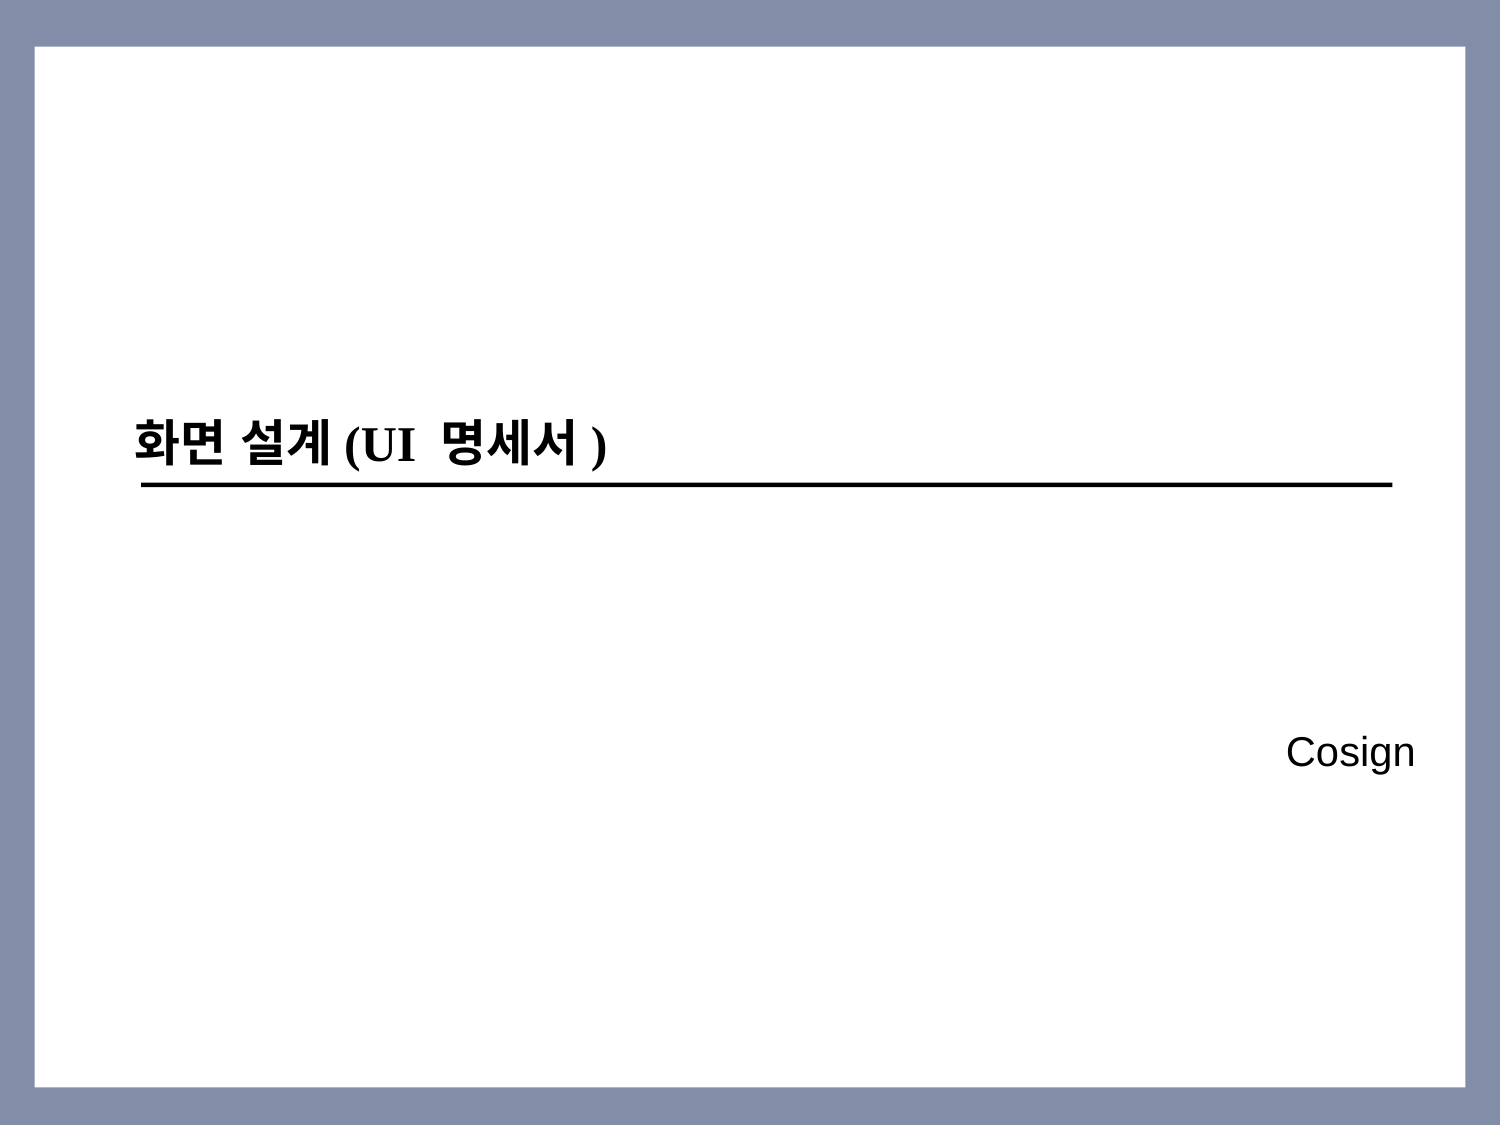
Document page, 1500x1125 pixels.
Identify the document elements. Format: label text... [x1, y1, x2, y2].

text_box Cosign [1271, 717, 1431, 783]
title 화면 설계(UI 명세서) [119, 320, 1395, 488]
